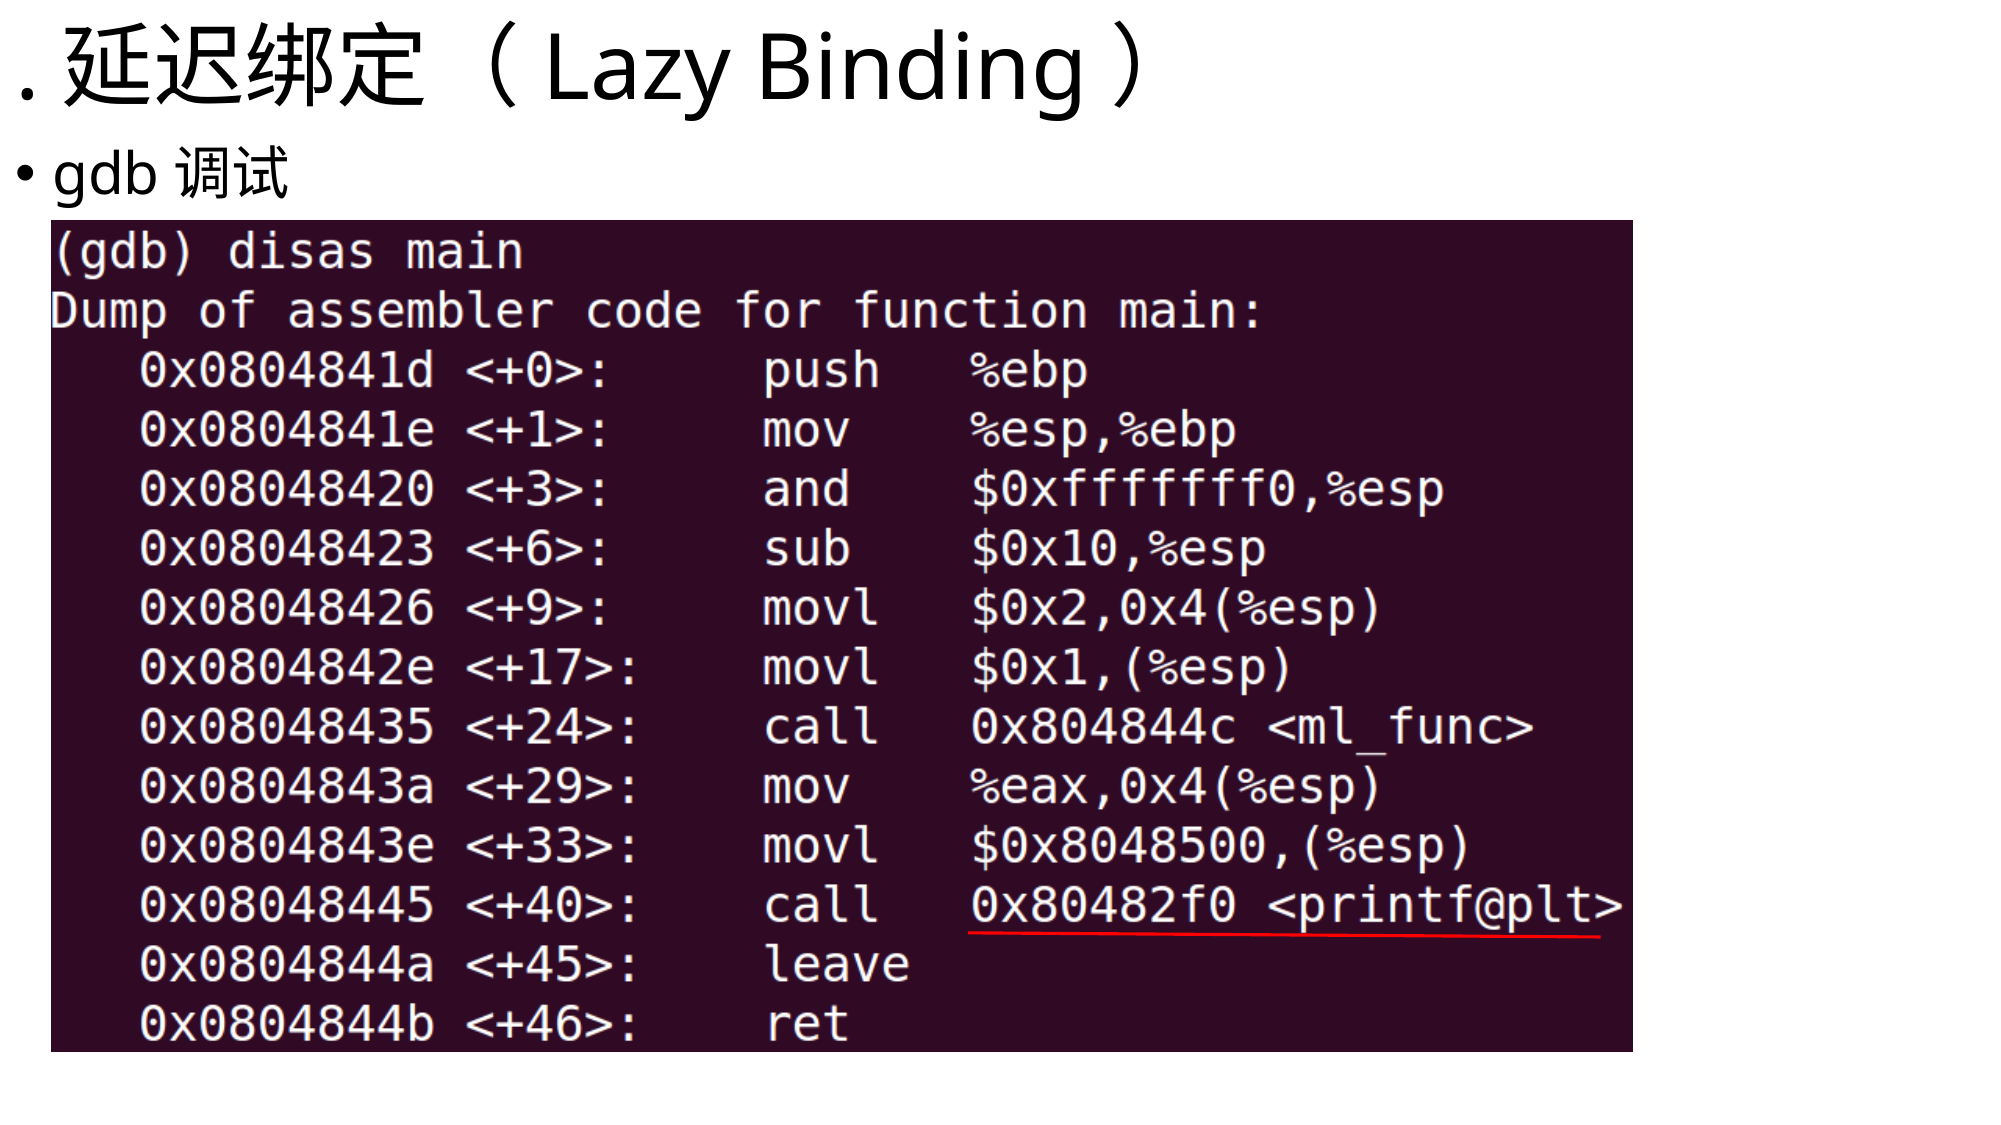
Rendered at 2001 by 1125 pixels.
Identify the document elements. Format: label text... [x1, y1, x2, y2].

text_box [967, 932, 1601, 937]
picture [51, 220, 1633, 1052]
text_box .延迟绑定（Lazy Binding） [0, 0, 1725, 179]
list gdb调试 [0, 179, 1725, 851]
